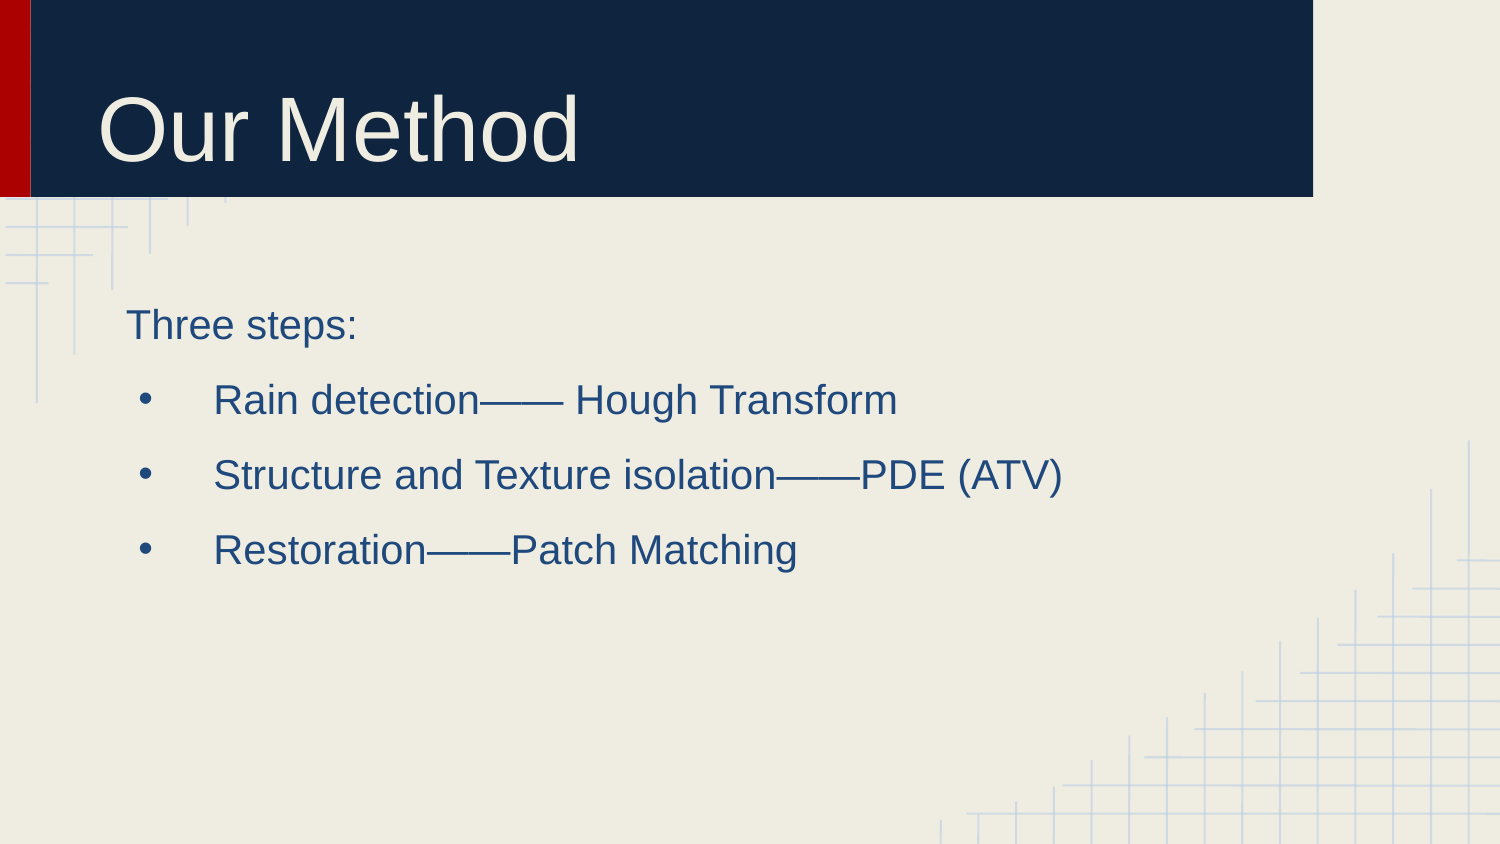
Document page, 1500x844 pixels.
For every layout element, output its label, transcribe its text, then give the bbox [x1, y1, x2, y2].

title Our Method [40, 50, 1054, 191]
list Three steps: Rain detection—— Hough Transform Structure and Texture isolation——PDE (ATV) Restoration——Patch Matching [95, 286, 1289, 714]
